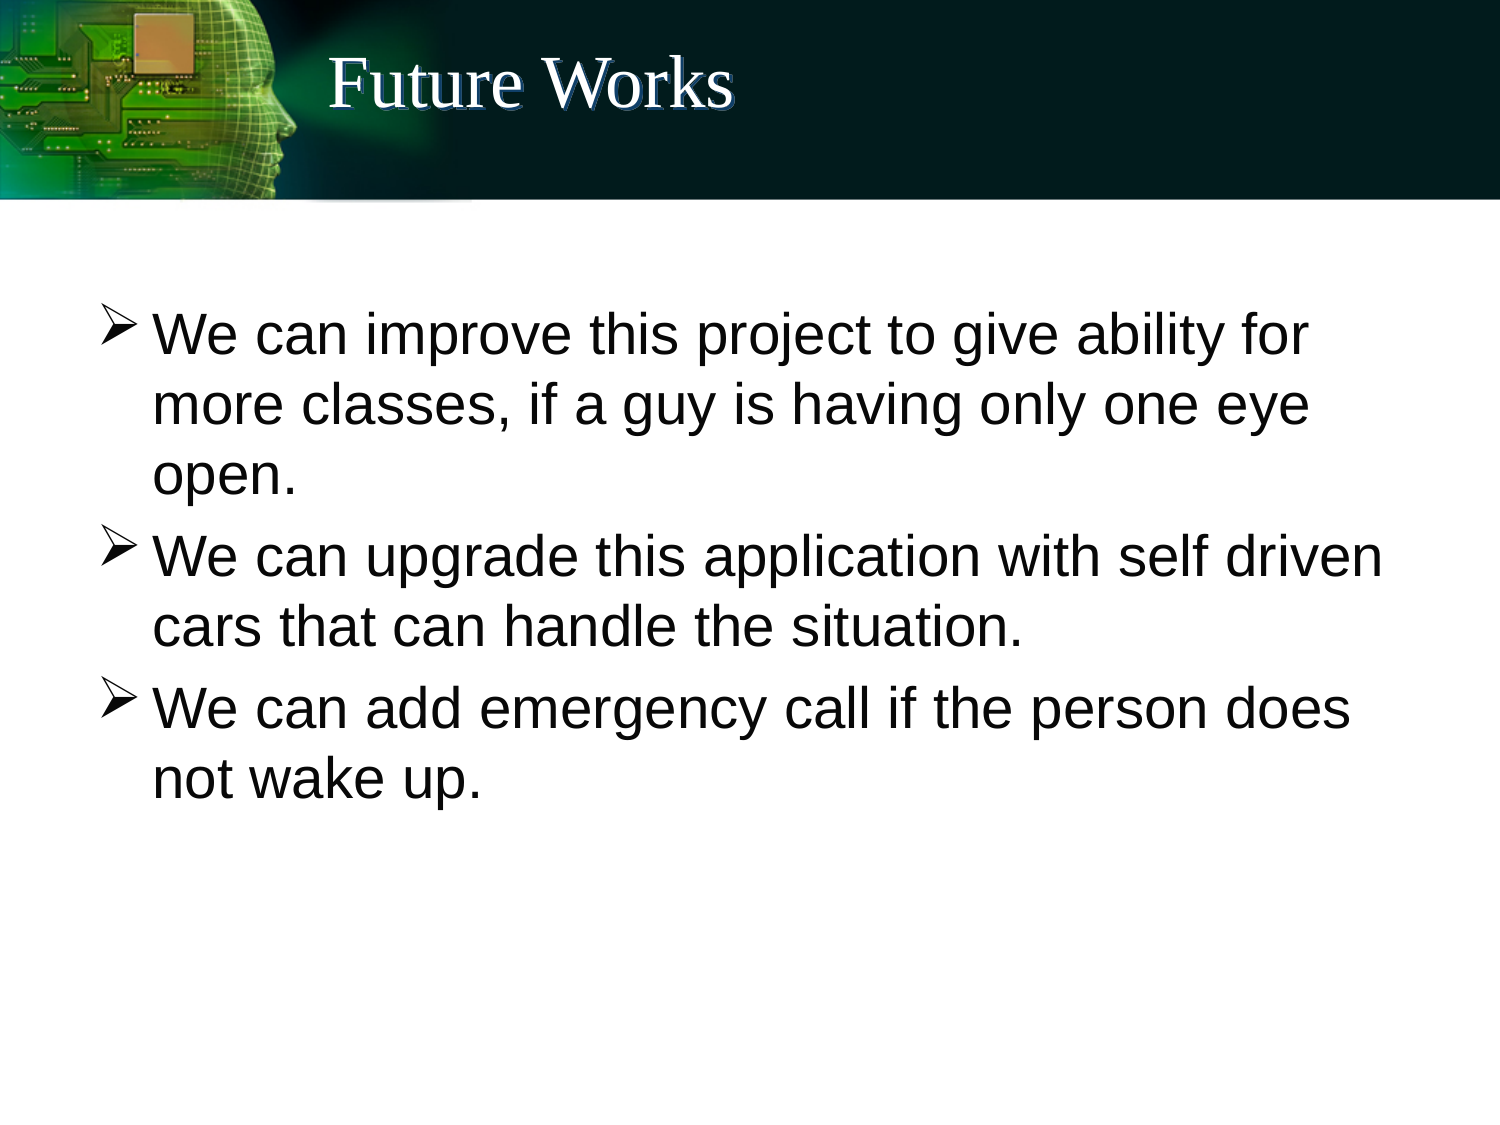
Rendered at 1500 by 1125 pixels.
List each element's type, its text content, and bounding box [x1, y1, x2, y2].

list We can improve this project to give ability for more classes, if a guy is having only one eye open. We can upgrade this application with self driven cars that can handle the situation. We can add emergency call if the person does not wake up. [80, 288, 1450, 965]
text_box Future Works [312, 18, 1471, 137]
picture [0, 0, 1500, 1125]
